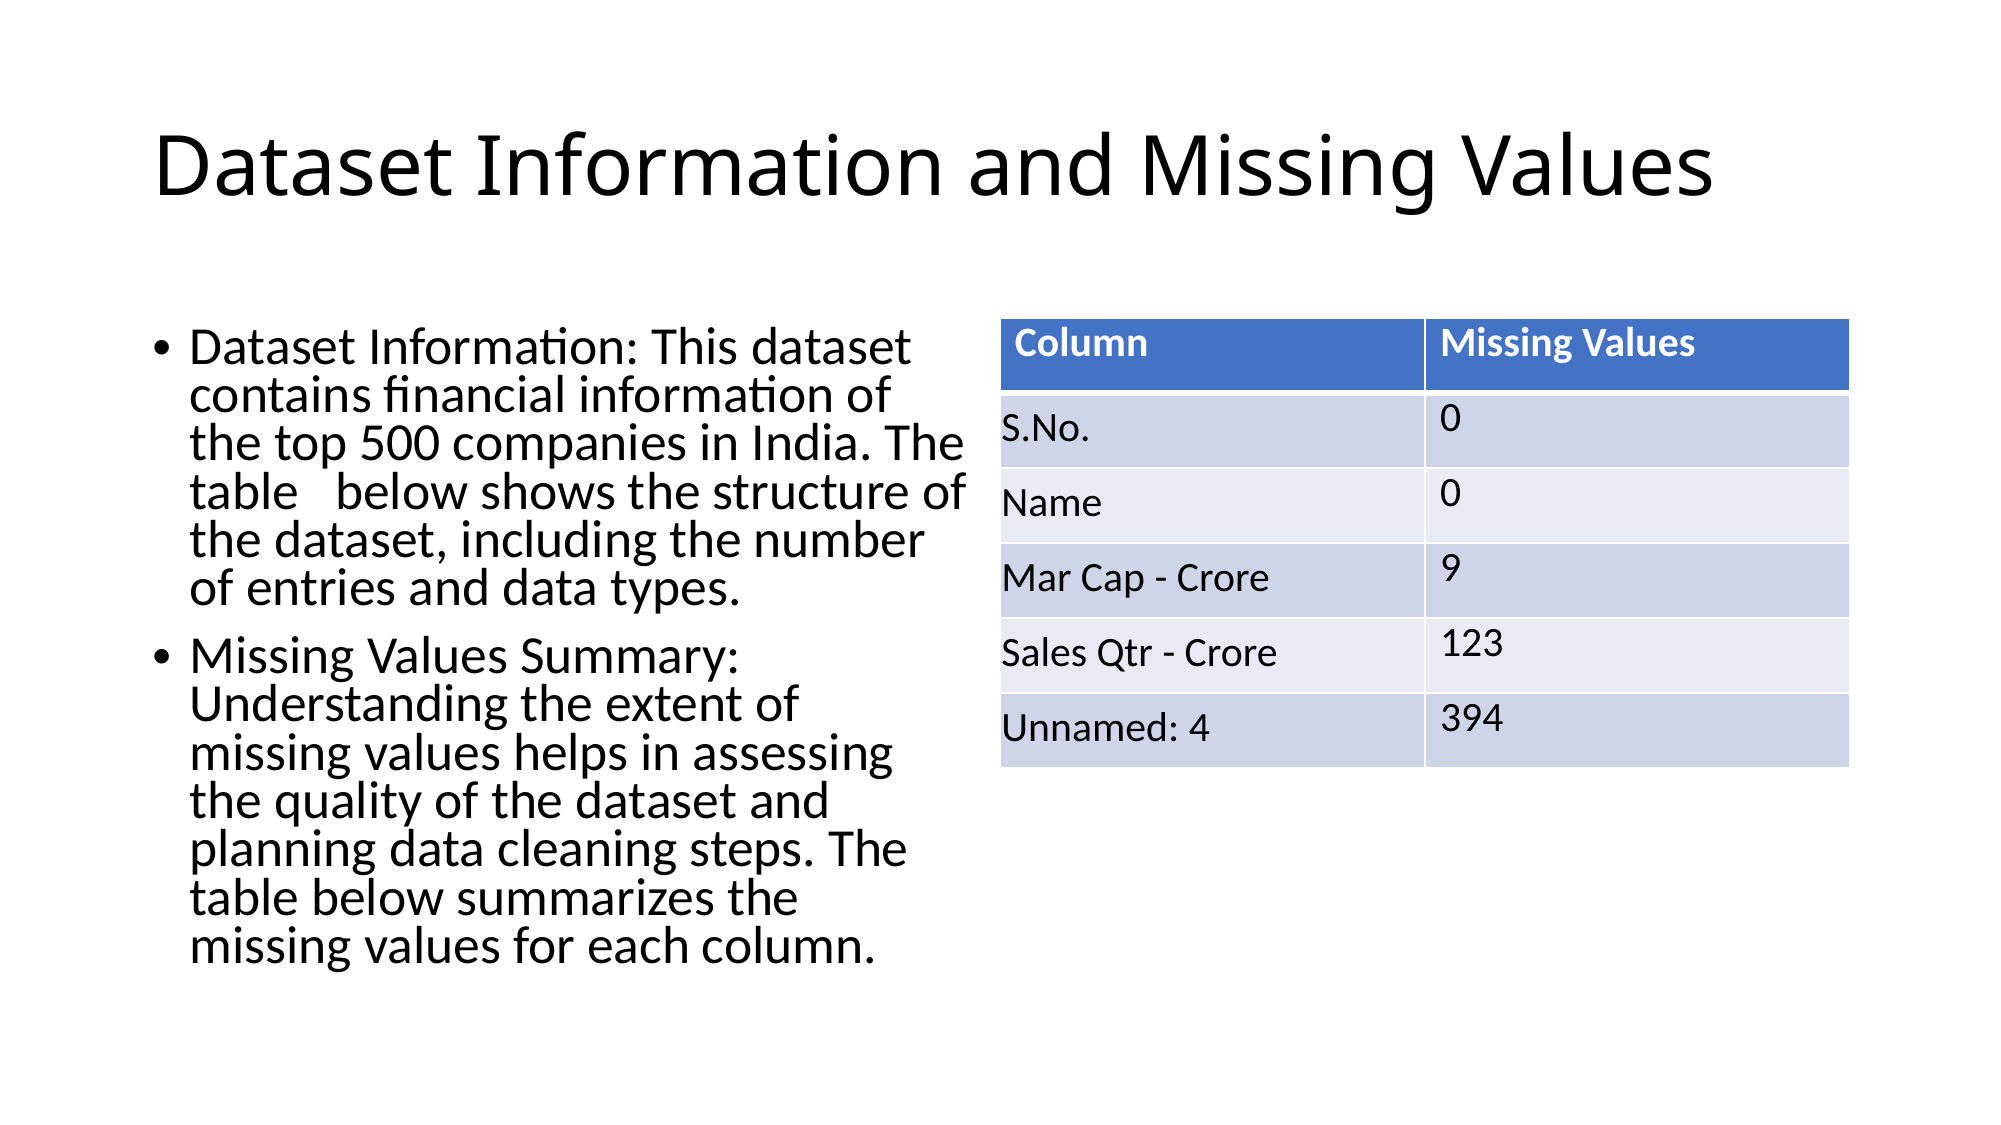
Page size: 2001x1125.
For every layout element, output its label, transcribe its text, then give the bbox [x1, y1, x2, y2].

table_cell 123 [1426, 619, 1849, 692]
table_cell Unnamed: 4 [1001, 694, 1424, 767]
table_cell Sales Qtr - Crore [1001, 619, 1424, 692]
table_header Missing Values [1426, 319, 1849, 390]
table_cell 394 [1426, 694, 1849, 767]
table_header Column [1001, 319, 1424, 390]
title Dataset Information and Missing Values [137, 59, 1863, 278]
table_cell Mar Cap - Crore [1001, 544, 1424, 617]
table_cell 9 [1426, 544, 1849, 617]
table_cell 0 [1426, 396, 1849, 467]
table_cell Name [1001, 469, 1424, 542]
list Dataset Information: This dataset contains financial information of the top 500 companies in India. The table below shows the structure of the dataset, including the number of entries and data types. Missing Values Summary: Understanding the extent of missing values helps in assessing the quality of the dataset and planning data cleaning steps. The table below summarizes the missing values for each column. [137, 317, 988, 1032]
table_cell 0 [1426, 469, 1849, 542]
table_cell S.No. [1001, 396, 1424, 467]
